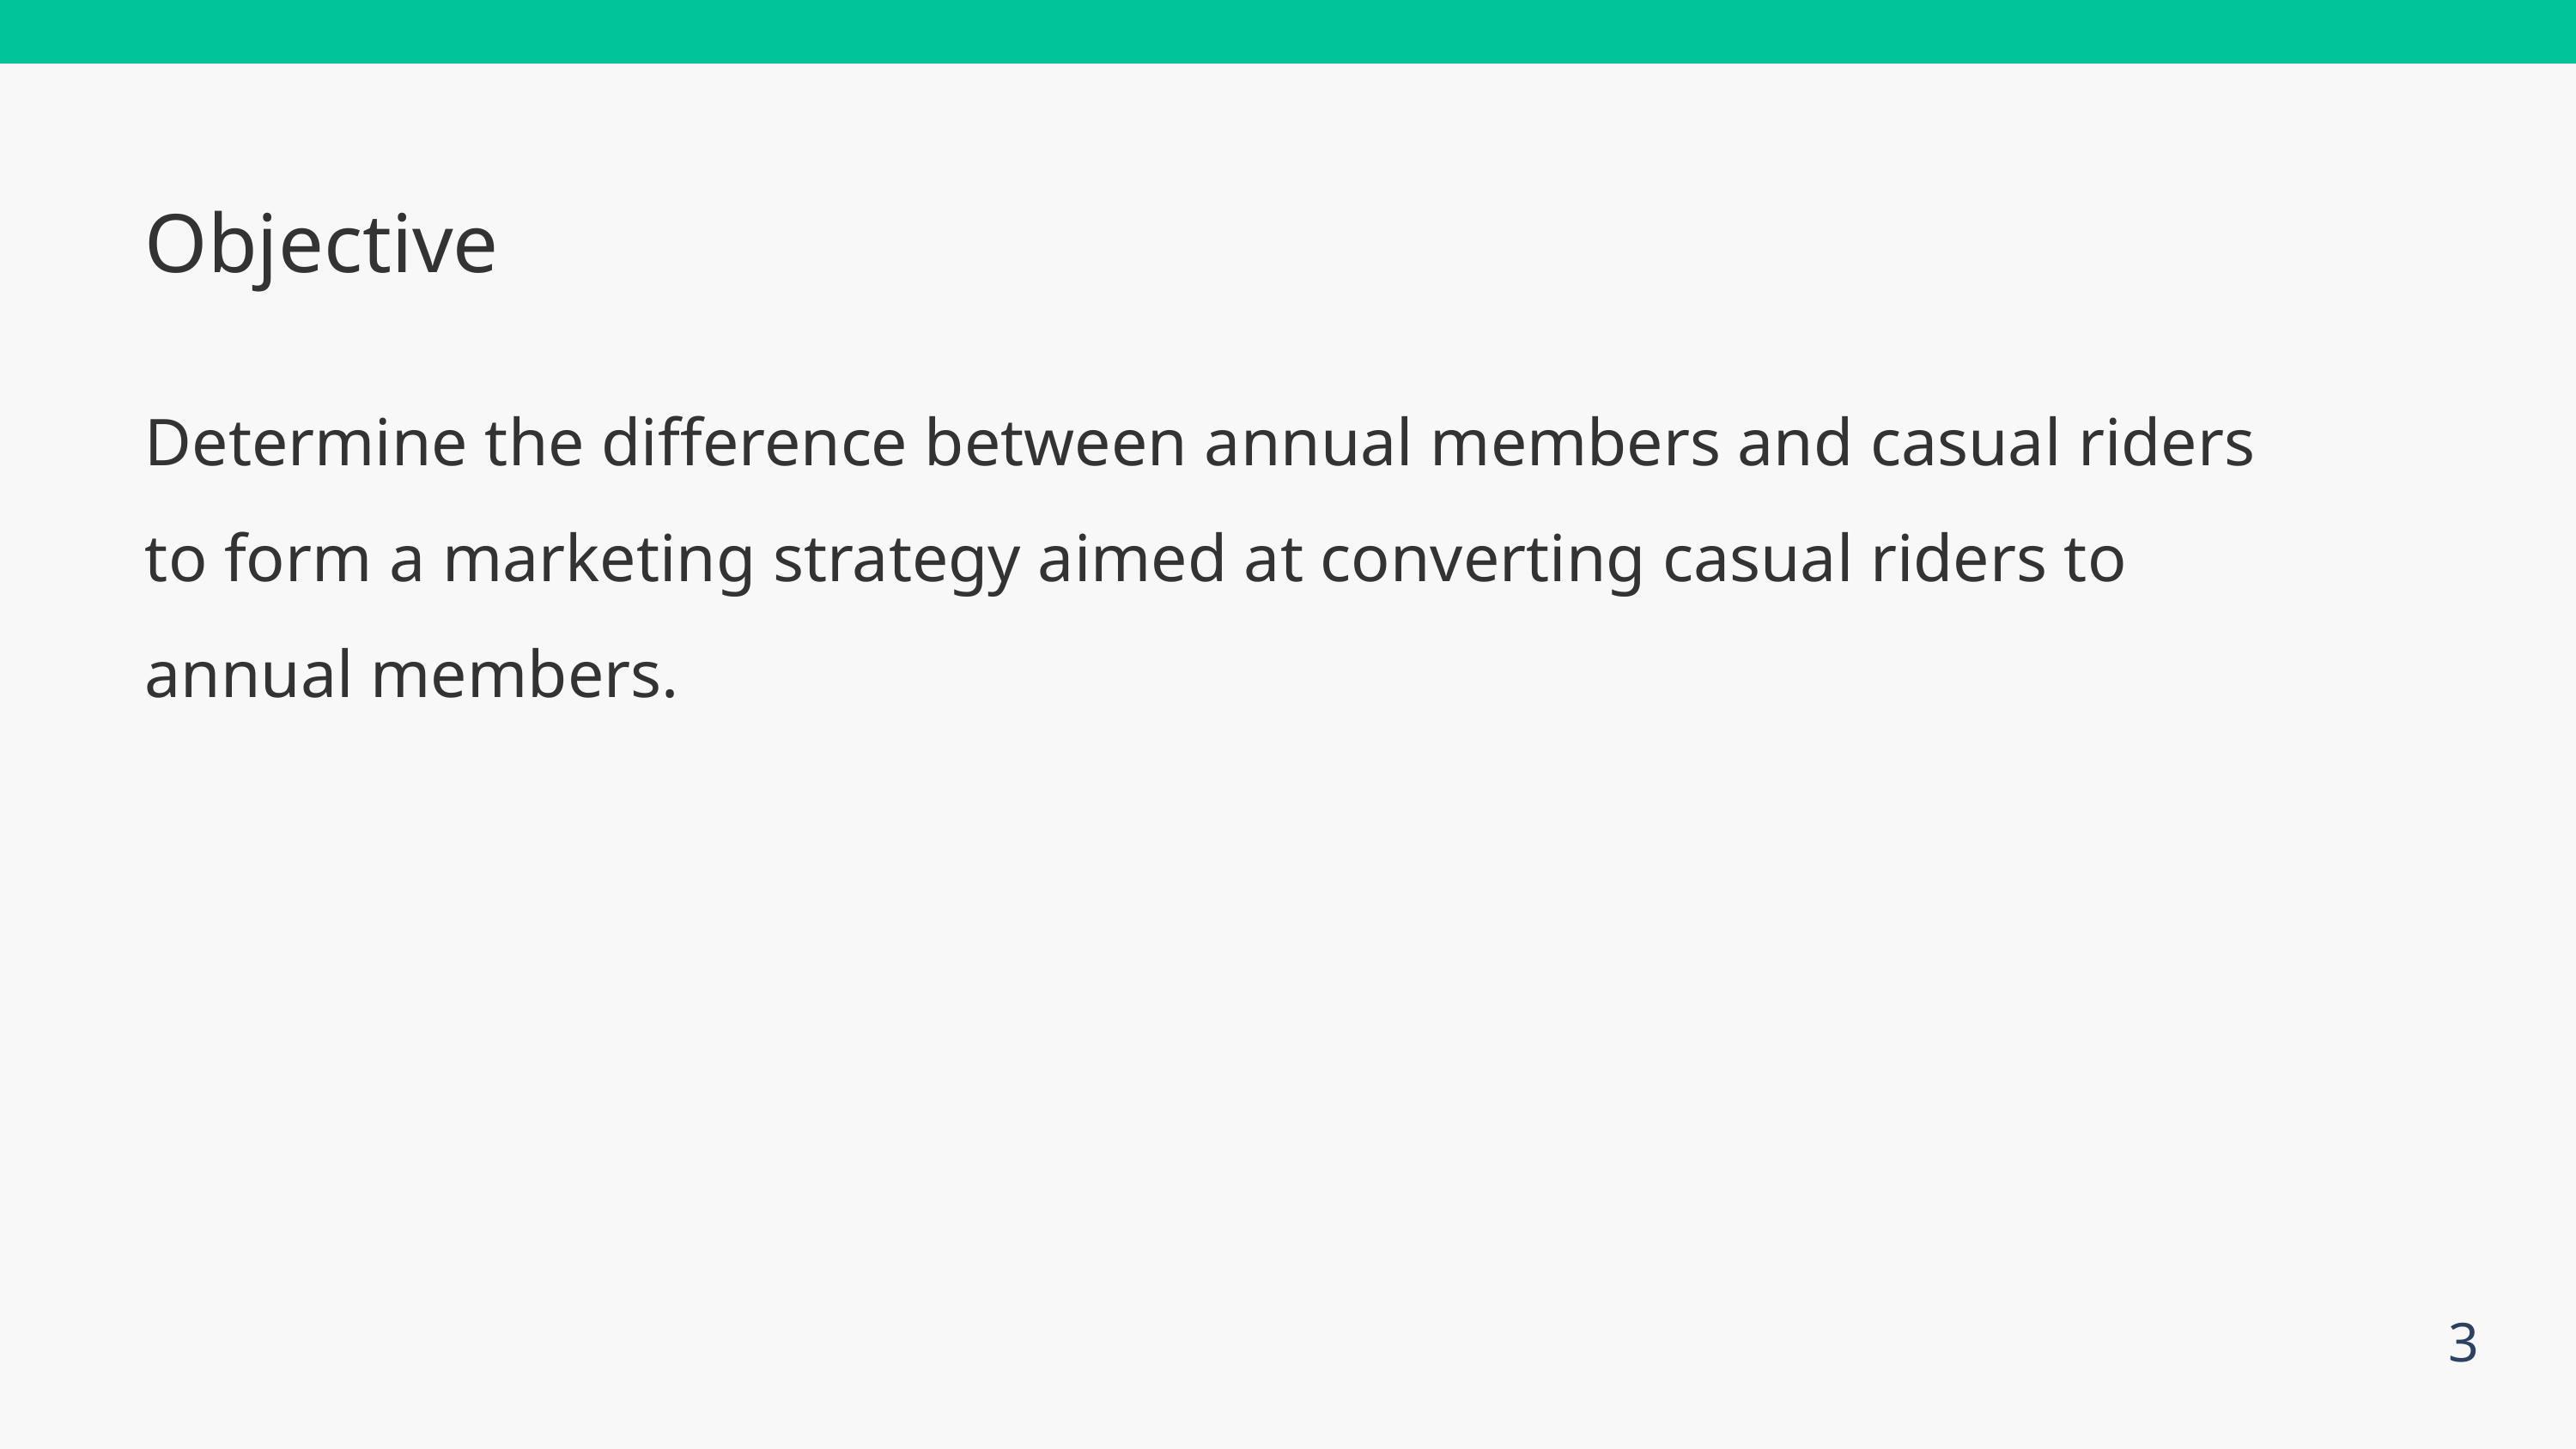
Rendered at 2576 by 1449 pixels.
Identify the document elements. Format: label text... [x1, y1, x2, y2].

text_box 3 [2383, 1286, 2480, 1373]
text_box Determine the difference between annual members and casual riders to form a marketing strategy aimed at converting casual riders to annual members. [144, 361, 2329, 711]
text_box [0, 0, 2576, 64]
text_box Objective [144, 160, 2004, 289]
